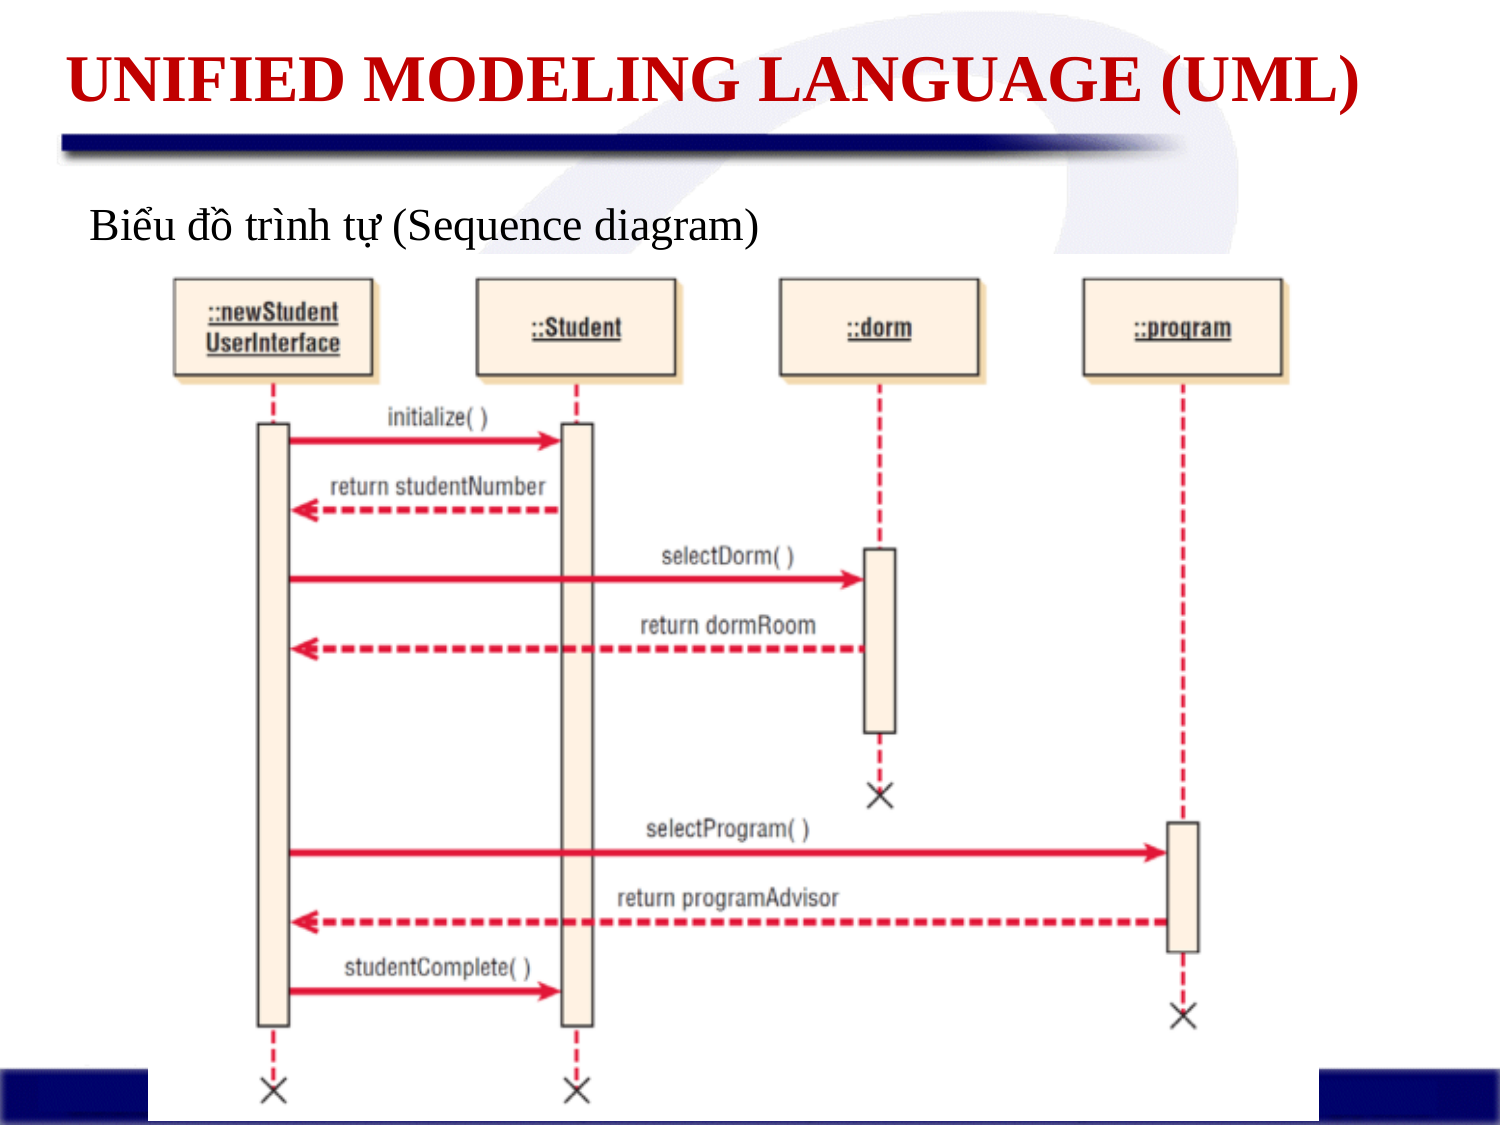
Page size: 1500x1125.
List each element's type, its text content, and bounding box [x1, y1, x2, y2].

text_box Biểu đồ trình tự (Sequence diagram) [75, 187, 1475, 258]
title UNIFIED MODELING LANGUAGE (UML) [50, 0, 1488, 150]
picture [0, 0, 1500, 1125]
